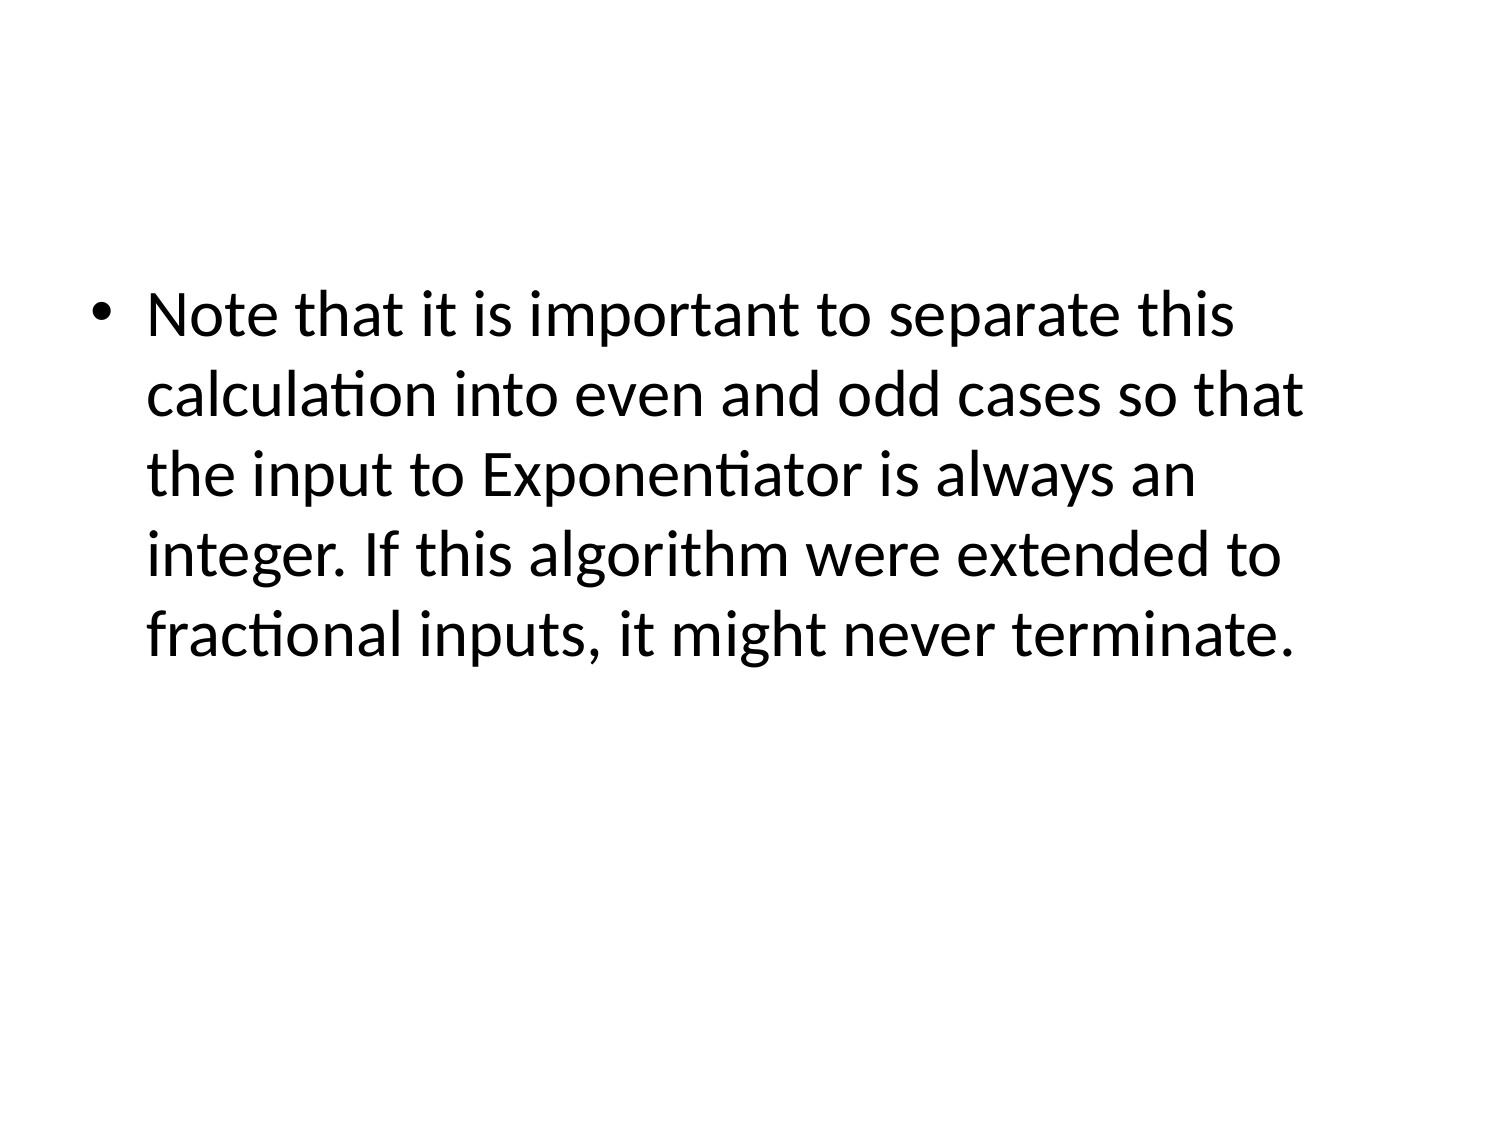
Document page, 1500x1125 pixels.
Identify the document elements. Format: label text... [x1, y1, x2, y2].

list Note that it is important to separate this calculation into even and odd cases so that the input to Exponentiator is always an integer. If this algorithm were extended to fractional inputs, it might never terminate. [75, 262, 1425, 1005]
